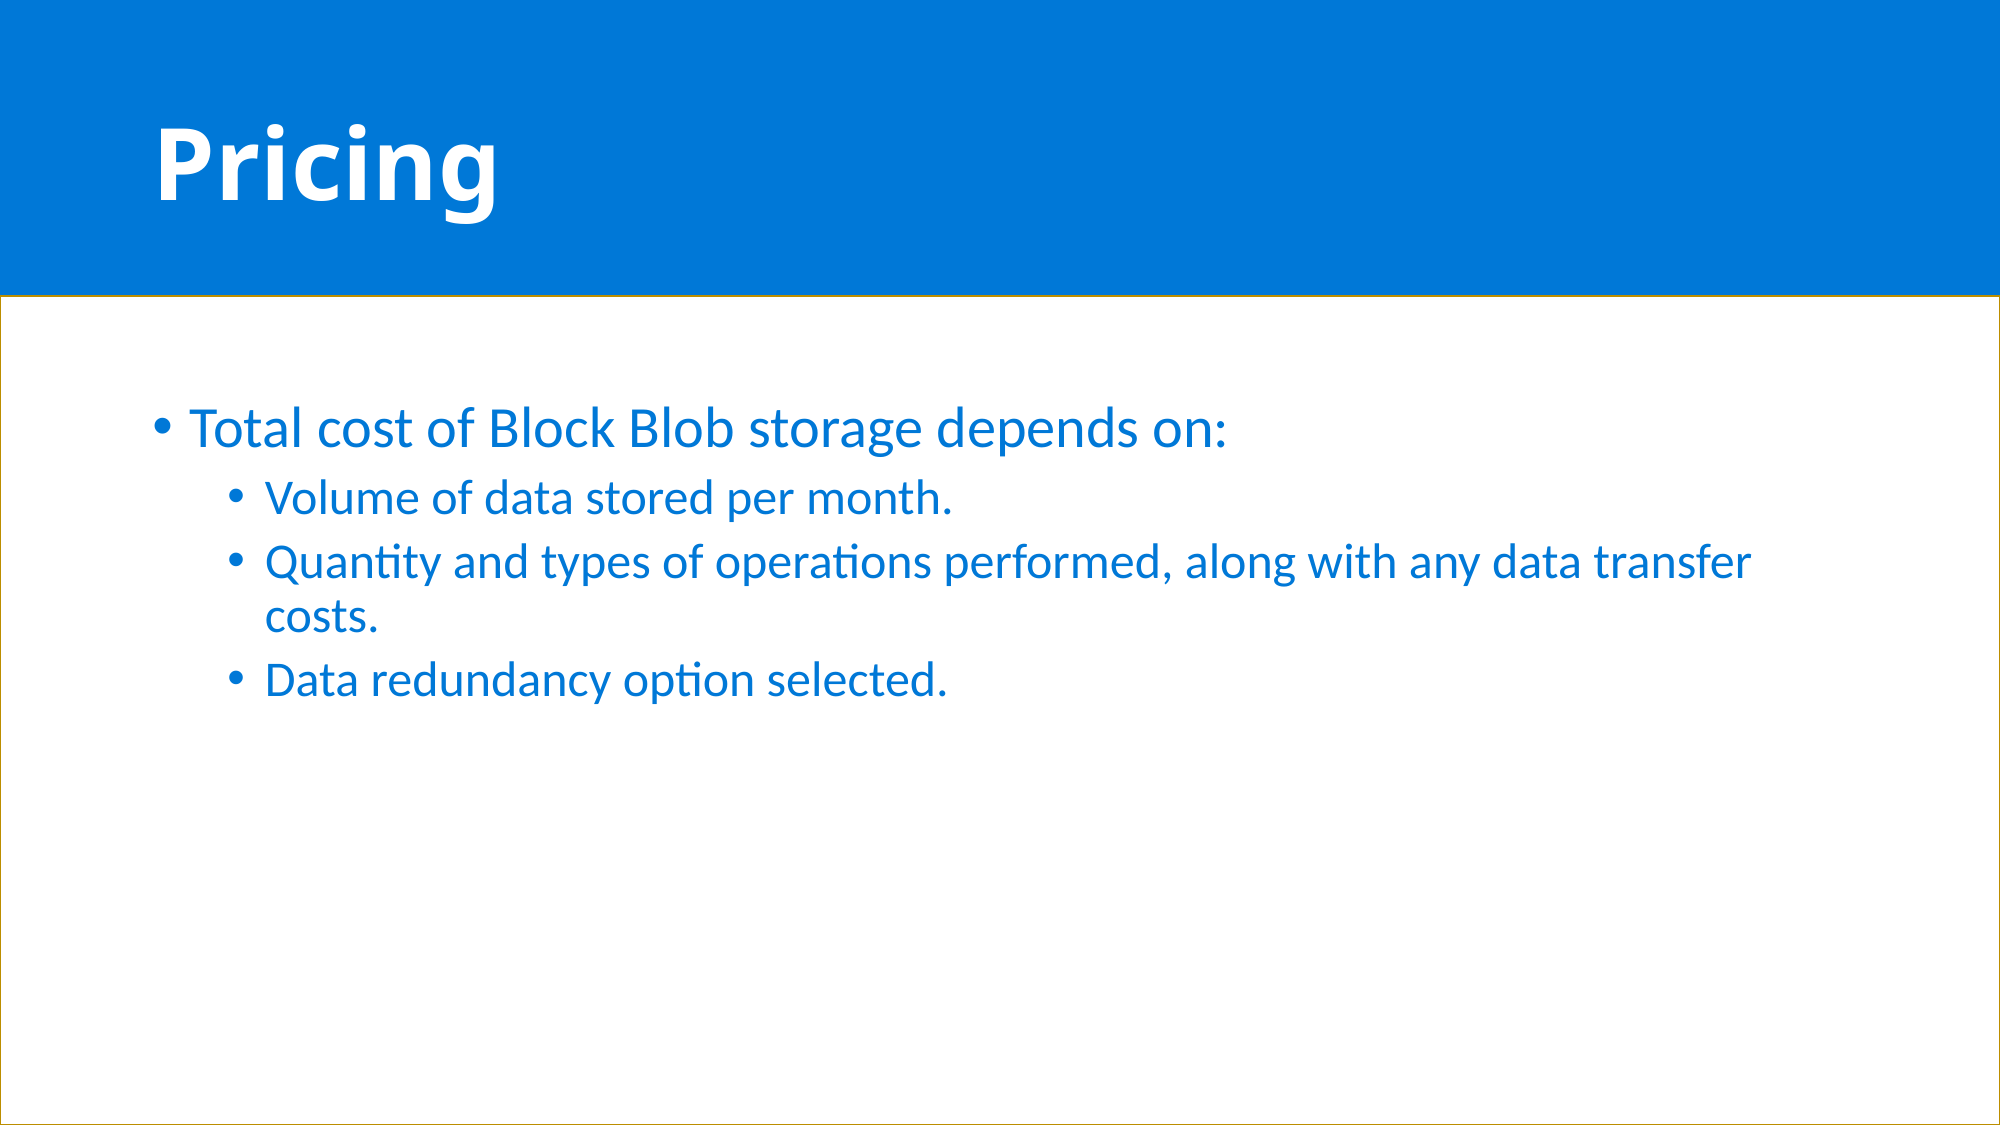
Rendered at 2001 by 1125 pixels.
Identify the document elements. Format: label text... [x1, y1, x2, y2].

title Pricing [137, 59, 1863, 278]
text_box [0, 295, 2000, 1125]
list Total cost of Block Blob storage depends on: Volume of data stored per month. Quantity and types of operations performed, along with any data transfer costs. Data redundancy option selected. [137, 299, 1863, 1014]
